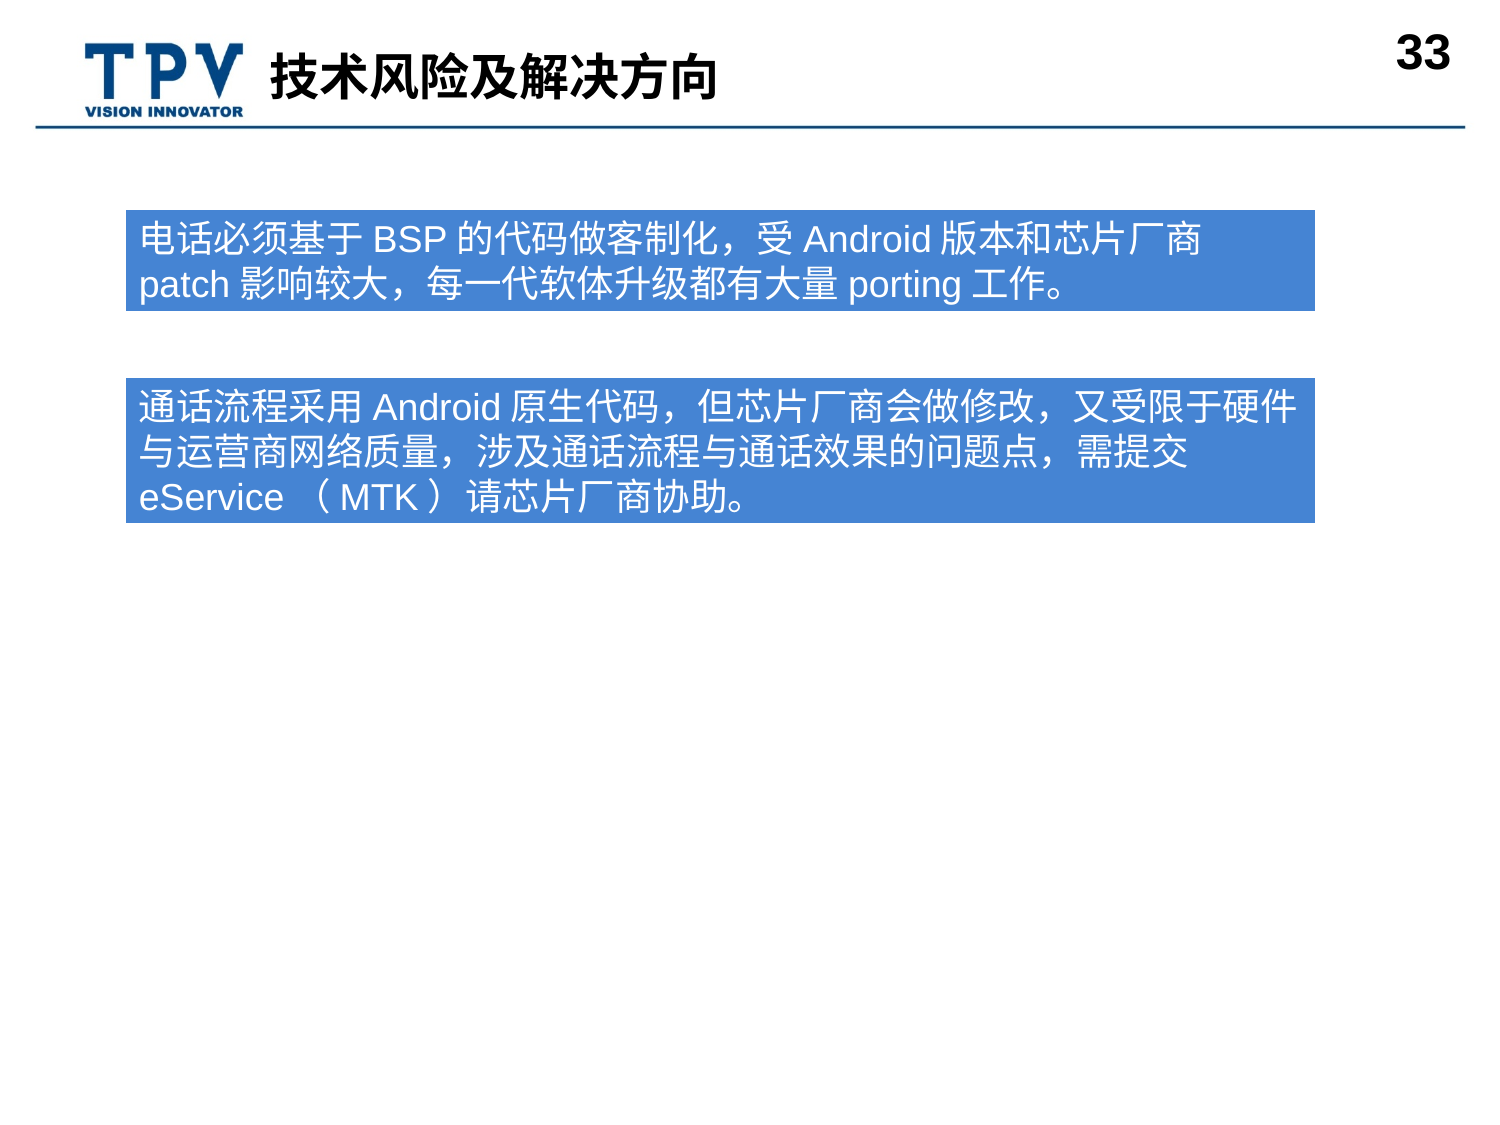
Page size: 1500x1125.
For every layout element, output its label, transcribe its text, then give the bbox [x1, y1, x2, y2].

picture [0, 1, 1500, 1124]
text_box 电话必须基于BSP的代码做客制化，受Android版本和芯片厂商patch影响较大，每一代软体升级都有大量porting工作。 [122, 206, 1319, 315]
text_box 技术风险及解决方向 [254, 37, 1400, 113]
text_box 通话流程采用Android原生代码，但芯片厂商会做修改，又受限于硬件与运营商网络质量，涉及通话流程与通话效果的问题点，需提交eService（MTK）请芯片厂商协助。 [122, 373, 1319, 527]
